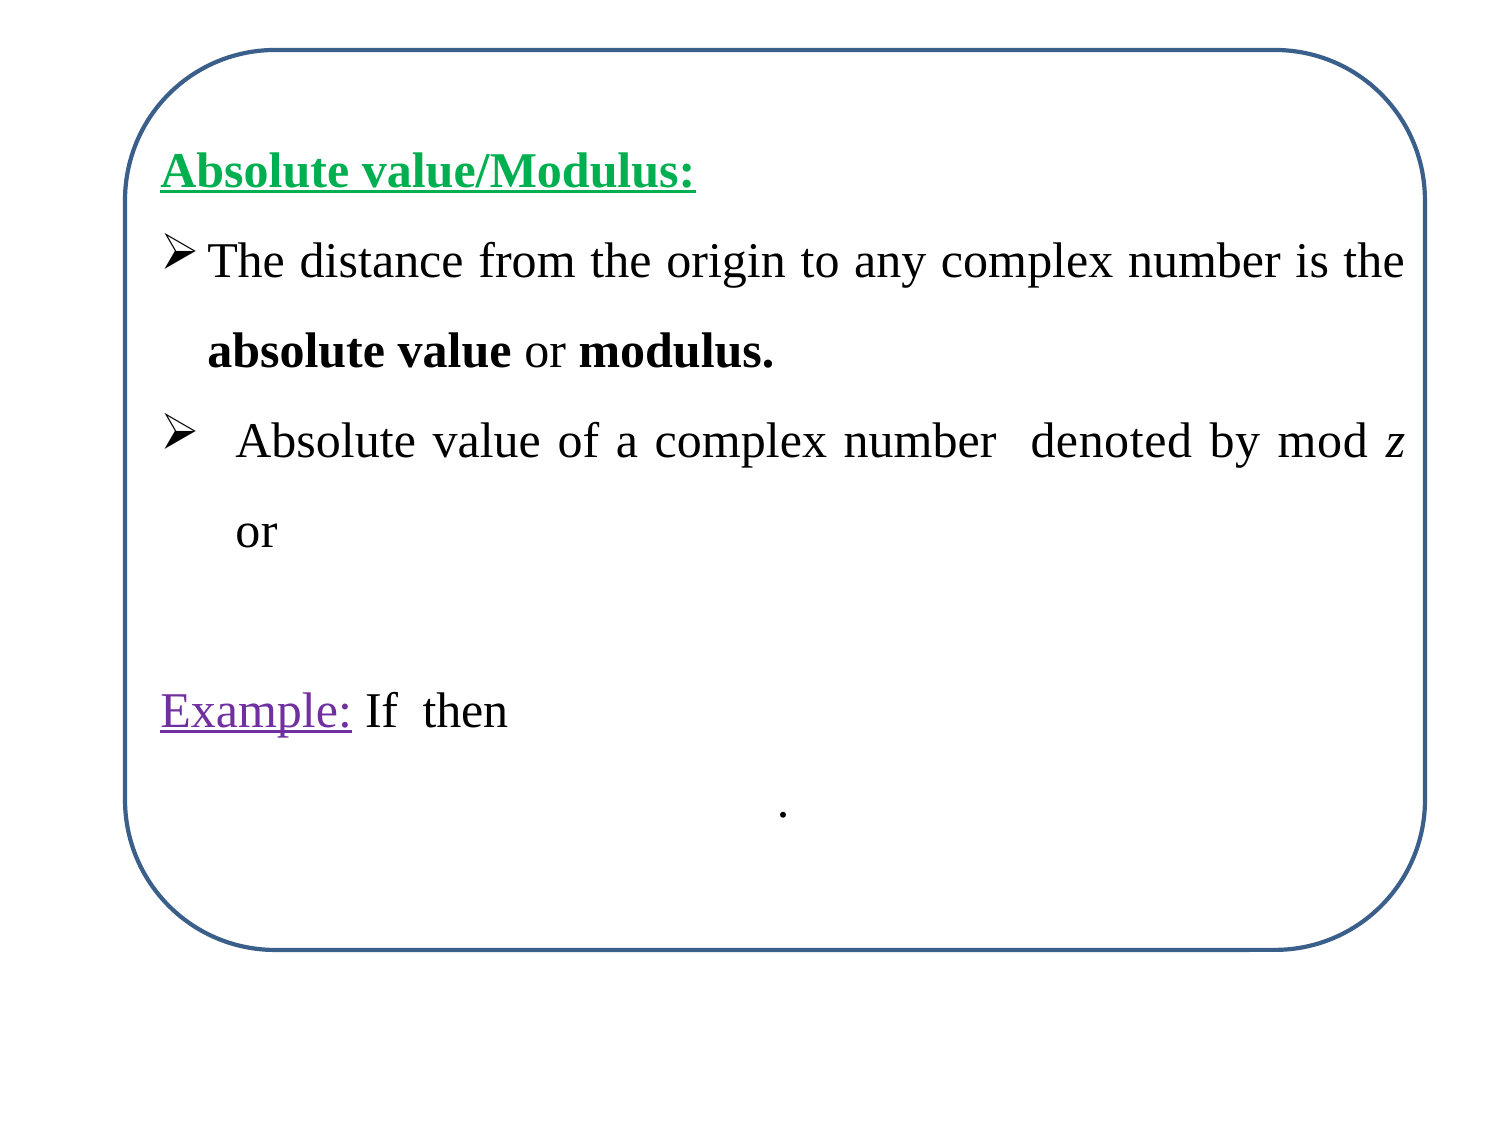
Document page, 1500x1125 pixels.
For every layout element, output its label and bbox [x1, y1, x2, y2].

text_box [122, 47, 1428, 953]
